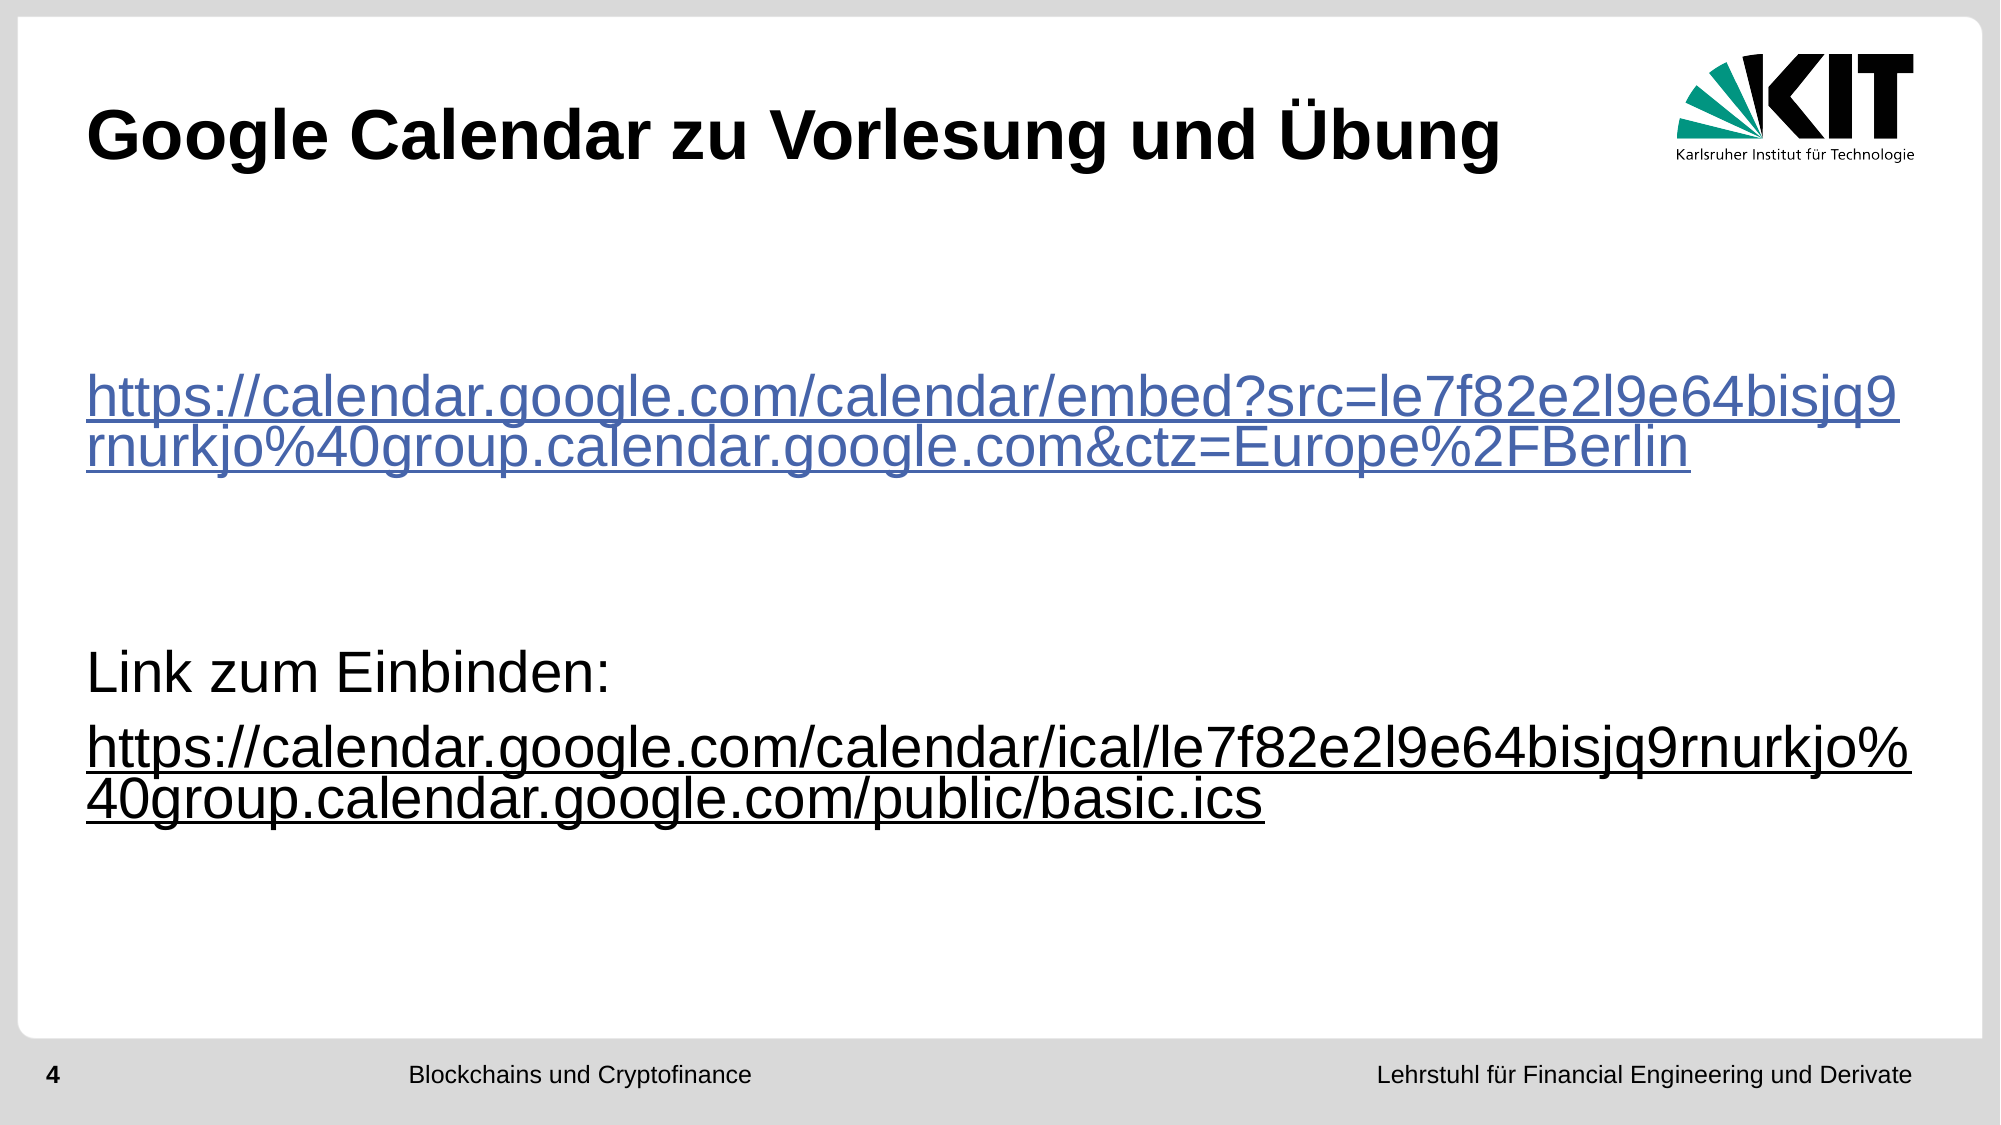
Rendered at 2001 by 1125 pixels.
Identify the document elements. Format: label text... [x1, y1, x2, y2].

list https://calendar.google.com/calendar/embed?src=le7f82e2l9e64bisjq9rnurkjo%40group.calendar.google.com&ctz=Europe%2FBerlin Link zum Einbinden: https://calendar.google.com/calendar/ical/le7f82e2l9e64bisjq9rnurkjo%40group.calendar.google.com/public/basic.ics [86, 208, 1914, 1004]
picture [0, 0, 2000, 1125]
slide_number 3 [45, 1058, 118, 1119]
title Google Calendar zu Vorlesung und Übung [86, 71, 1592, 175]
